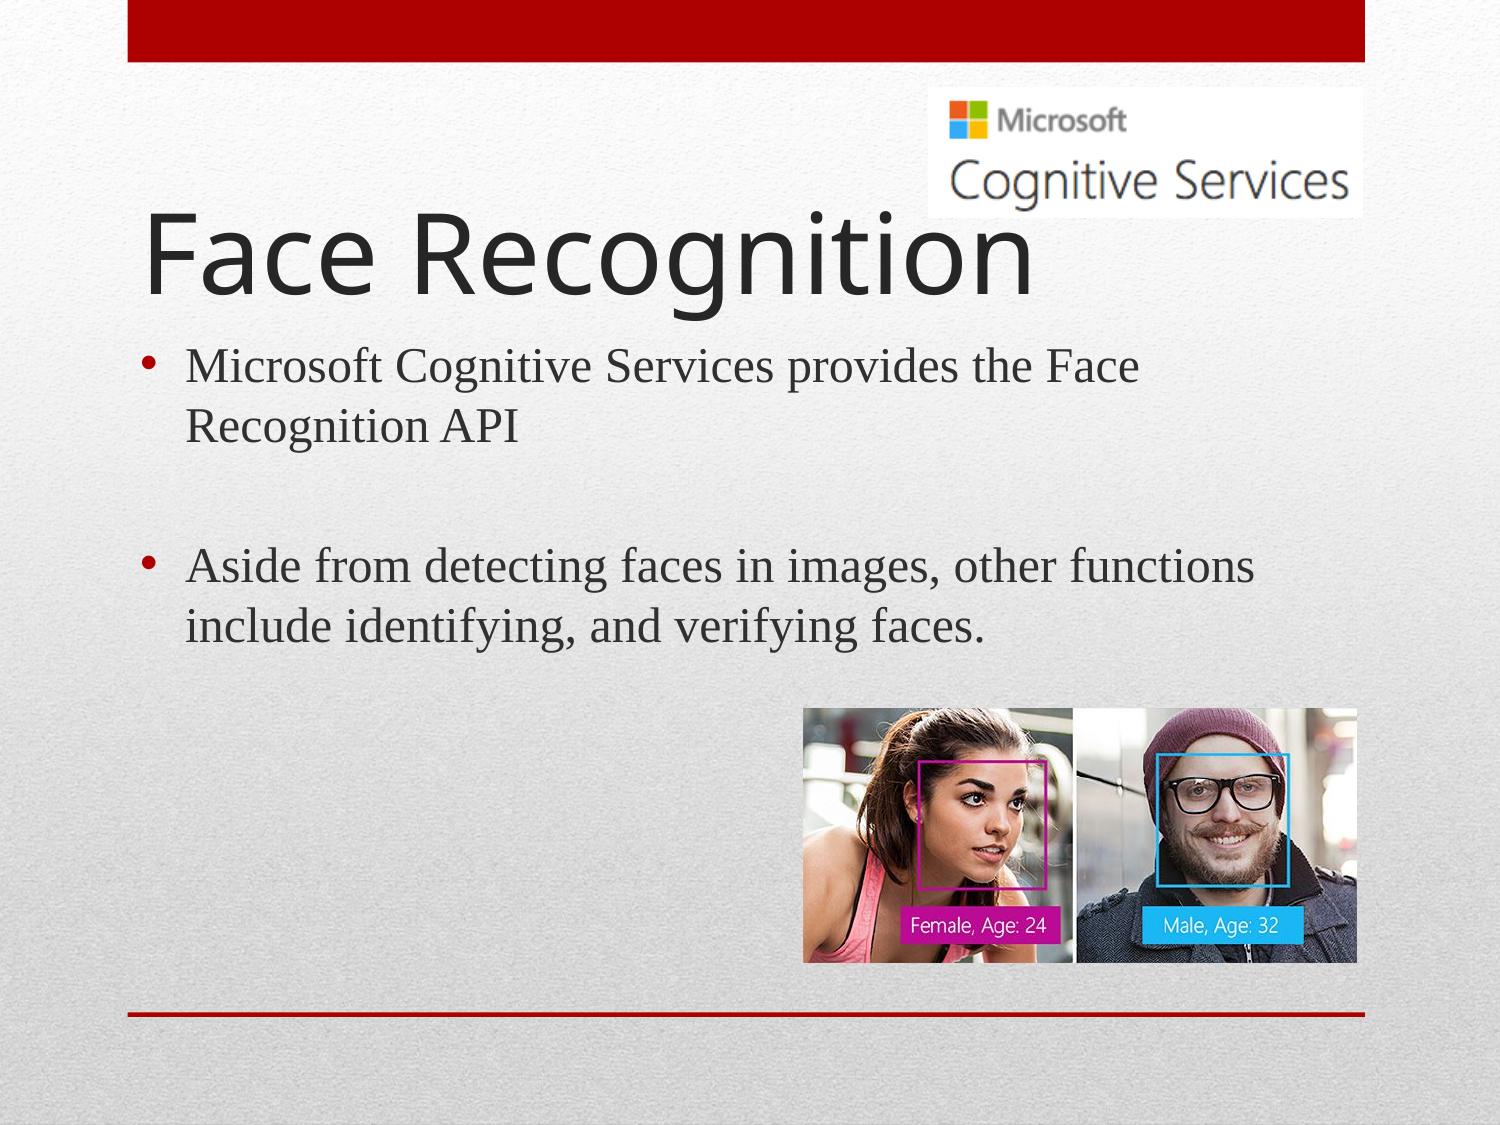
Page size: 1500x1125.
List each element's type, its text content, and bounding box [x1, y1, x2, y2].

picture [927, 86, 1364, 218]
picture [802, 707, 1358, 964]
title Face Recognition [125, 62, 1238, 324]
list Microsoft Cognitive Services provides the Face Recognition API Aside from detecting faces in images, other functions include identifying, and verifying faces. [125, 324, 1363, 963]
